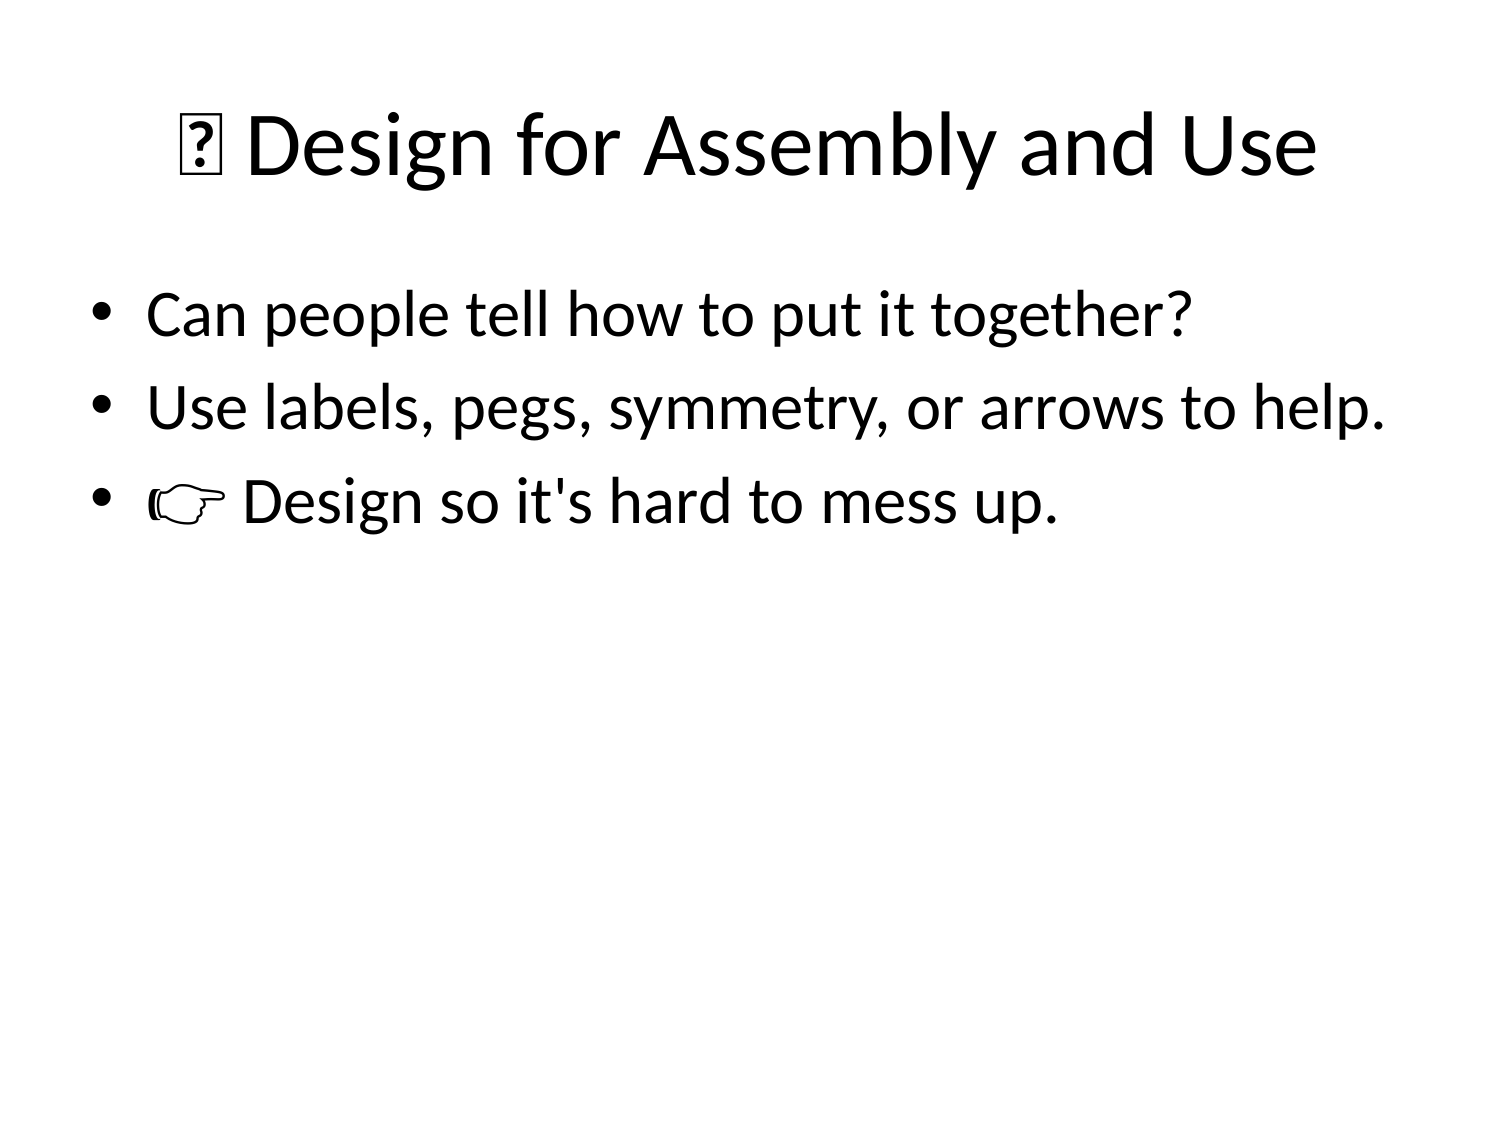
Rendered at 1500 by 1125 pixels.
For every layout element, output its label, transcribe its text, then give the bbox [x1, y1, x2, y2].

list Can people tell how to put it together? Use labels, pegs, symmetry, or arrows to help. 👉 Design so it's hard to mess up. [75, 262, 1425, 1005]
title 🧩 Design for Assembly and Use [75, 45, 1425, 233]
